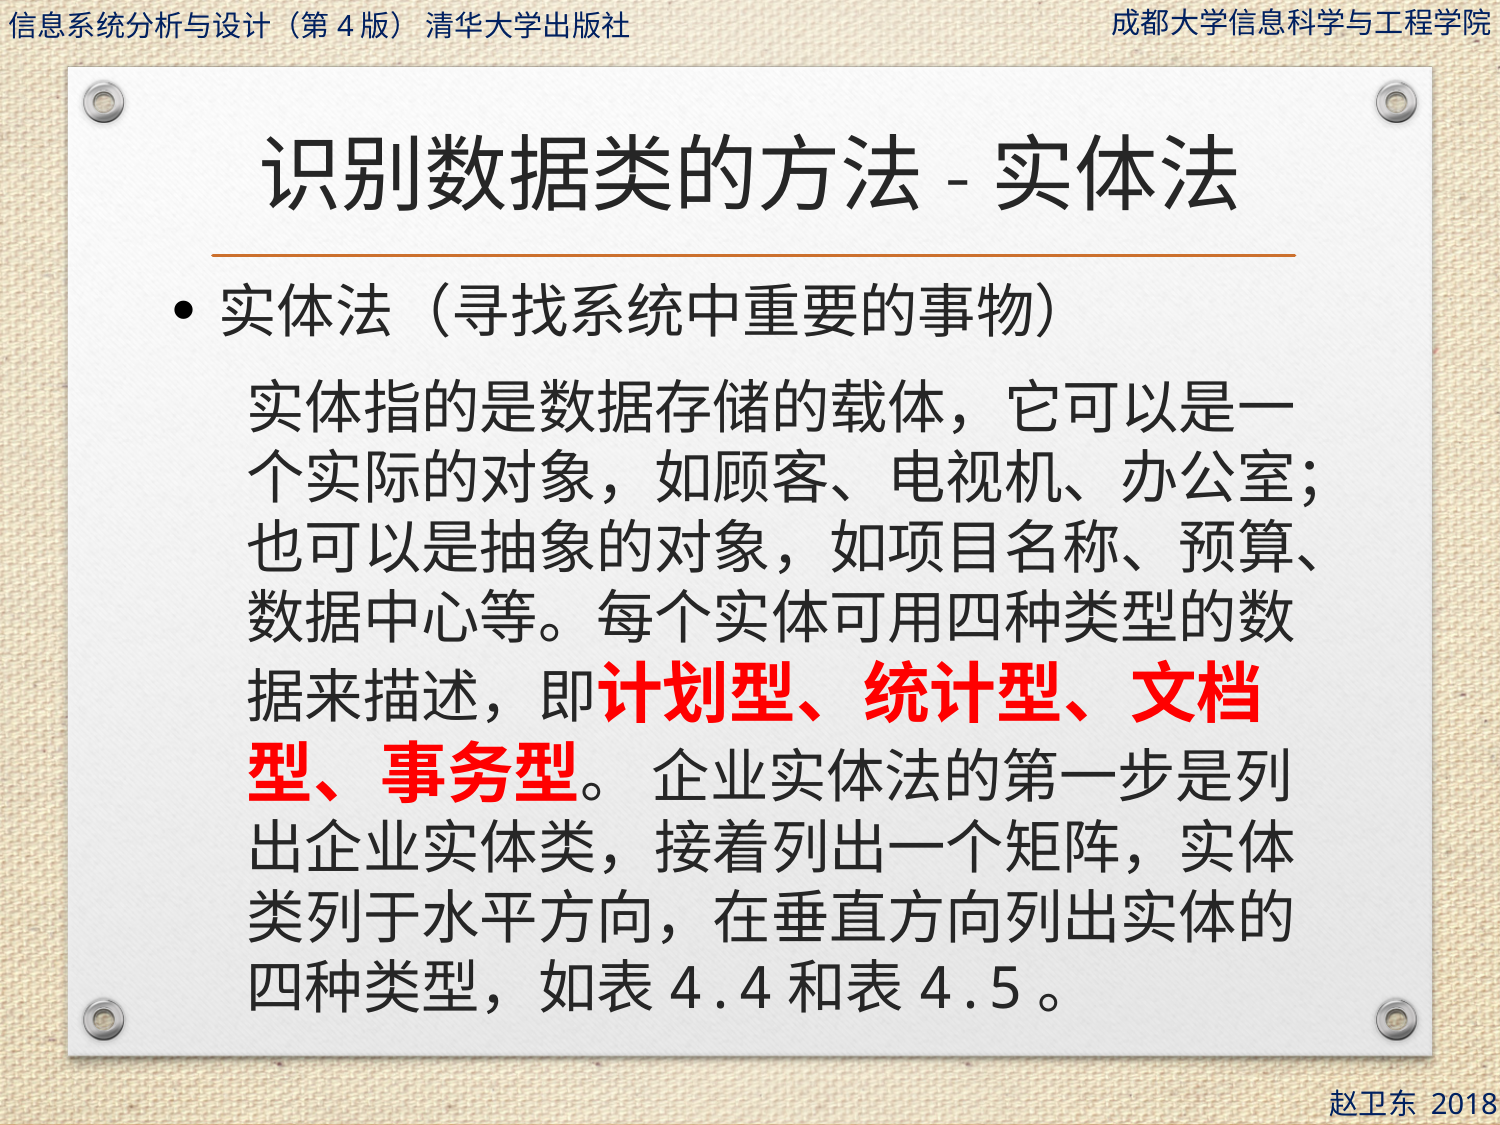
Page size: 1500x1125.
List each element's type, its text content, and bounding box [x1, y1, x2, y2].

picture [0, 0, 1500, 1125]
title 识别数据类的方法-实体法 [135, 107, 1365, 237]
list 实体法（寻找系统中重要的事物） 实体指的是数据存储的载体，它可以是一个实际的对象，如顾客、电视机、办公室；也可以是抽象的对象，如项目名称、预算、数据中心等。每个实体可用四种类型的数据来描述，即计划型、统计型、文档型、事务型。 企业实体法的第一步是列出企业实体类，接着列出一个矩阵，实体类列于水平方向，在垂直方向列出实体的四种类型，如表4.4和表4.5。 [156, 267, 1344, 1035]
